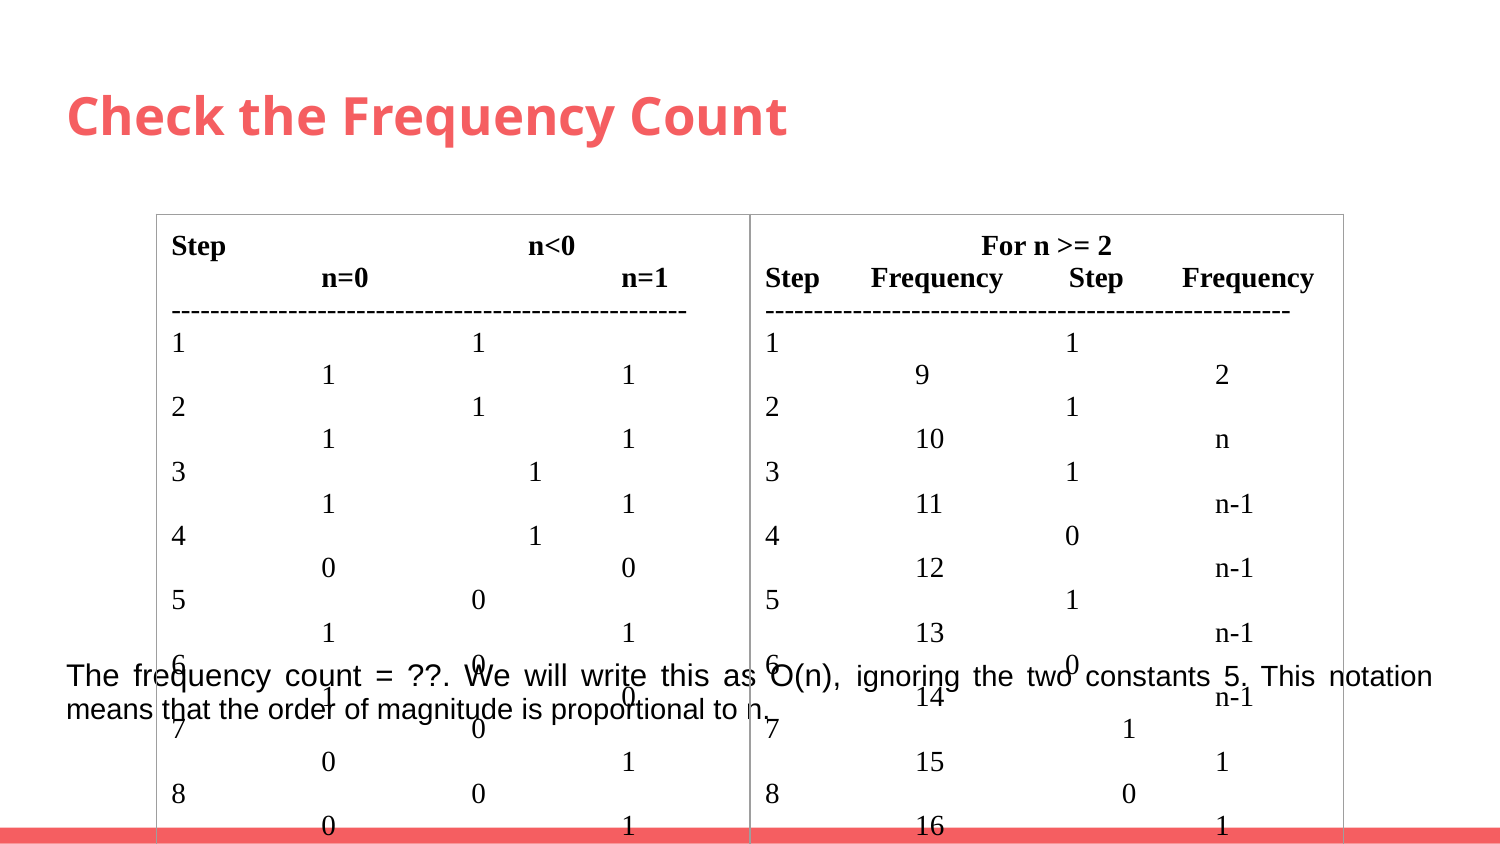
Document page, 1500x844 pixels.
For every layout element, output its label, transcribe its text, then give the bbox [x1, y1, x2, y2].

list The frequency count = ??. We will write this as O(n), ignoring the two constants 5. This notation means that the order of magnitude is proportional to n. [51, 189, 1449, 750]
title Check the Frequency Count [51, 64, 1449, 167]
table_header Step n<0 n=0 n=1 ----------------------------------------------------- 1 1 1 1 2 1 1 1 3 1 1 1 4 1 0 0 5 0 1 1 6 0 1 0 7 0 0 1 8 0 0 1 9-15 0 0 0 [157, 215, 749, 844]
table_header For n >= 2 Step Frequency Step Frequency ------------------------------------------------------ 1 1 9 2 2 1 10 n 3 1 11 n-1 4 0 12 n-1 5 1 13 n-1 6 0 14 n-1 7 1 15 1 8 0 16 1 [751, 215, 1343, 844]
